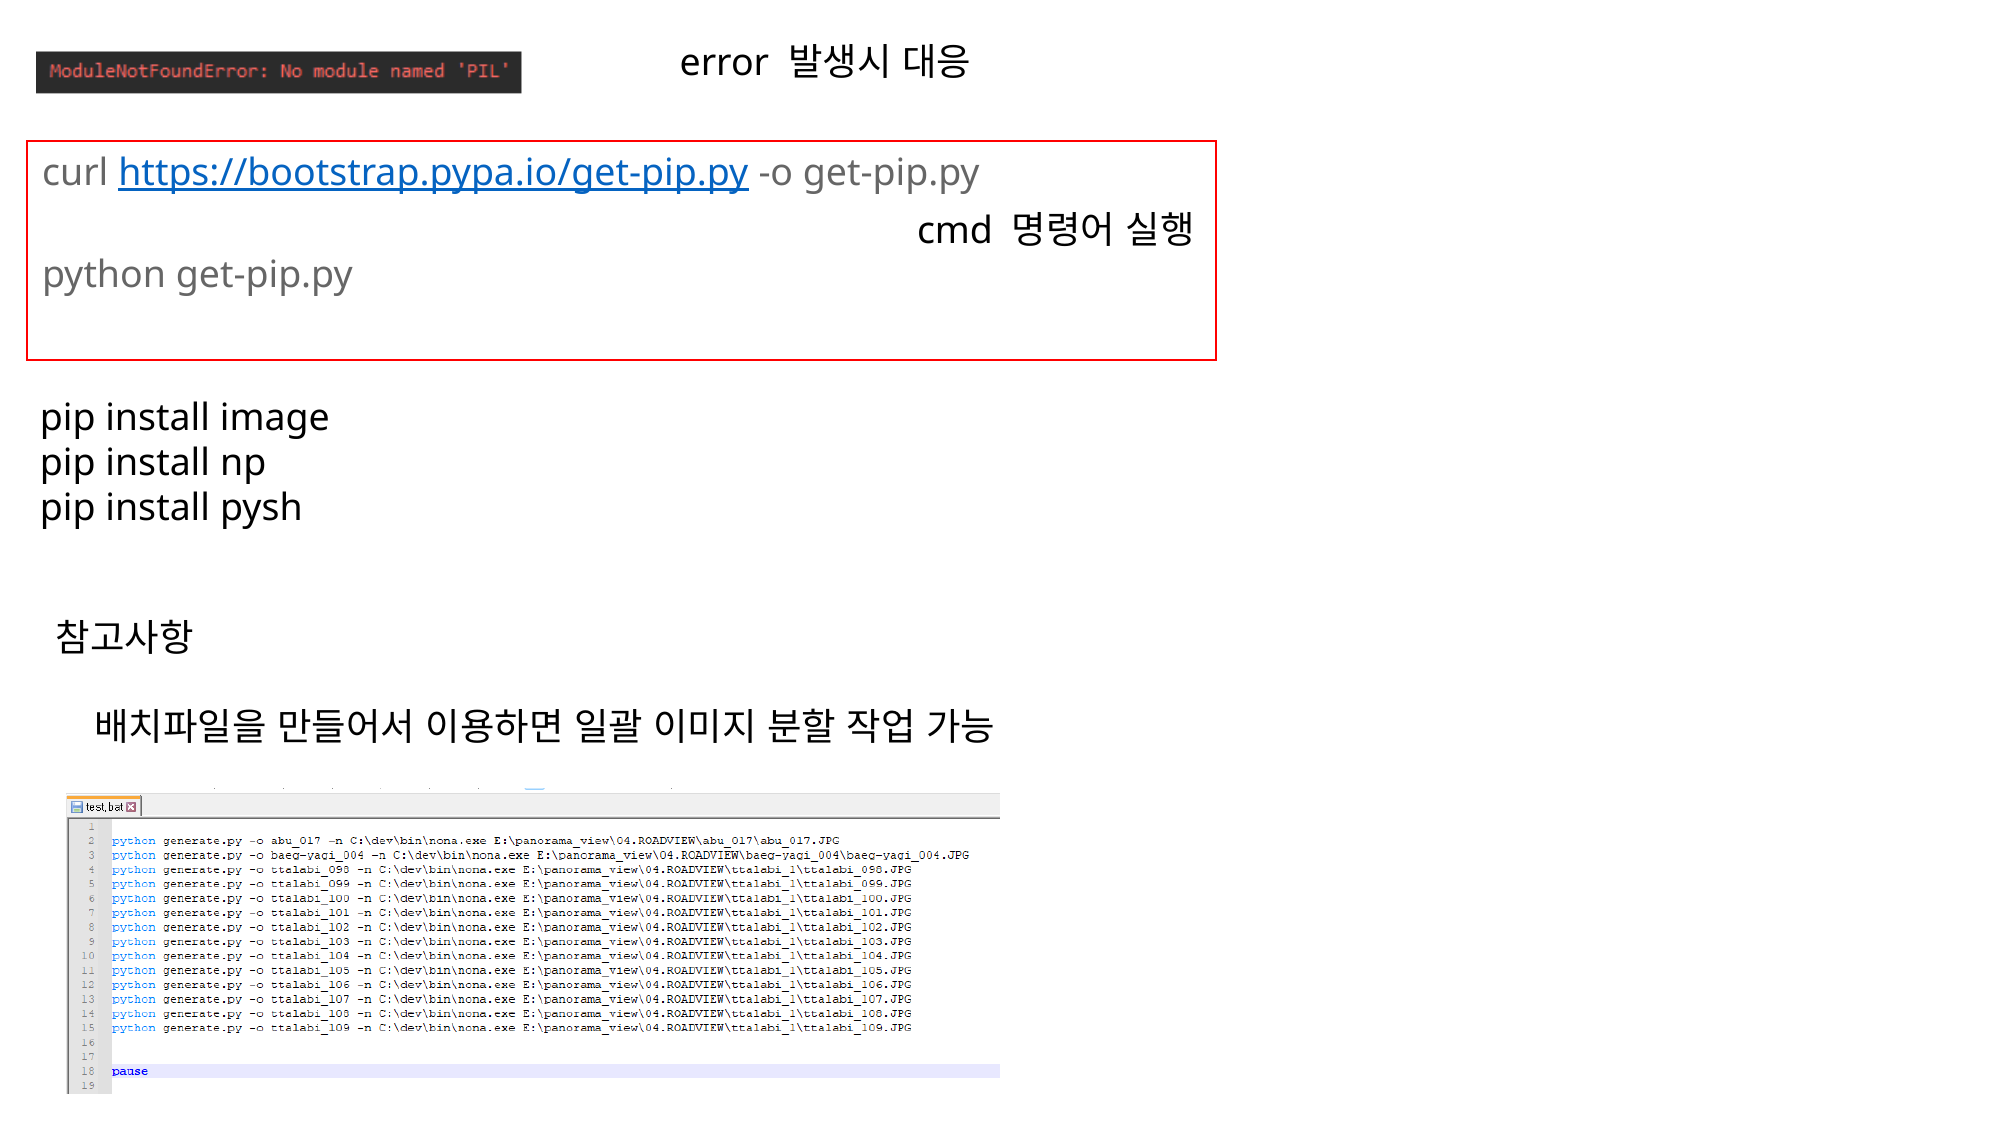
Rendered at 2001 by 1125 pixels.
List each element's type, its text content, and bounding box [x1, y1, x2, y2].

text_box pip install image pip install np pip install pysh [25, 386, 345, 536]
picture [66, 788, 1000, 1094]
text_box 참고사항 [40, 606, 209, 667]
text_box 배치파일을 만들어서 이용하면 일괄 이미지 분할 작업 가능 [79, 695, 1022, 756]
picture [36, 47, 528, 100]
text_box [26, 140, 1217, 361]
text_box error 발생시 대응 [664, 31, 987, 91]
